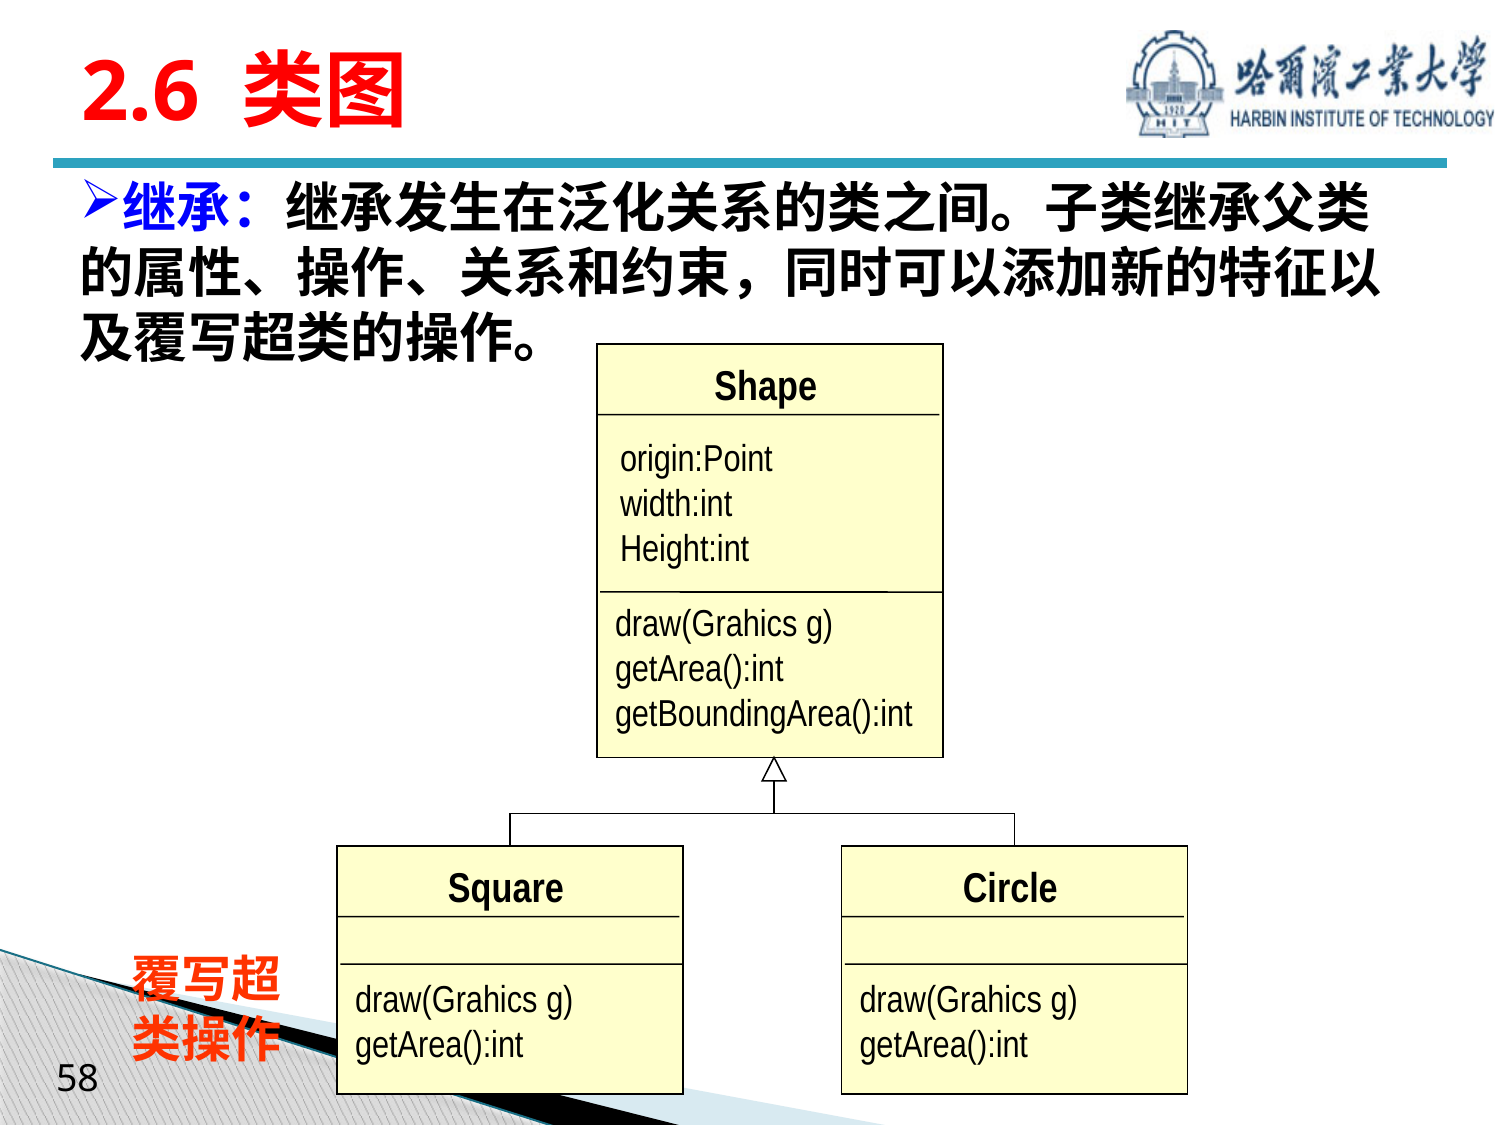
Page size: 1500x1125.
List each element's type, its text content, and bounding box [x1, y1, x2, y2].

text_box draw(Grahics g) getArea():int [844, 967, 1188, 1073]
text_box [861, 692, 928, 934]
text_box [841, 845, 1188, 1094]
text_box 继承：继承发生在泛化关系的类之间。子类继承父类的属性、操作、关系和约束，同时可以添加新的特征以及覆写超类的操作。 [64, 165, 1424, 376]
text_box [609, 681, 675, 946]
text_box [762, 768, 786, 781]
picture [1417, 30, 1495, 138]
text_box [337, 845, 683, 1094]
text_box draw(Grahics g) getArea():int [340, 967, 684, 1073]
text_box Circle [933, 853, 1117, 916]
title 2.6 类图 [66, 23, 1417, 152]
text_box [596, 343, 944, 758]
text_box 覆写超类操作 [100, 940, 313, 1076]
text_box Square [399, 853, 603, 916]
